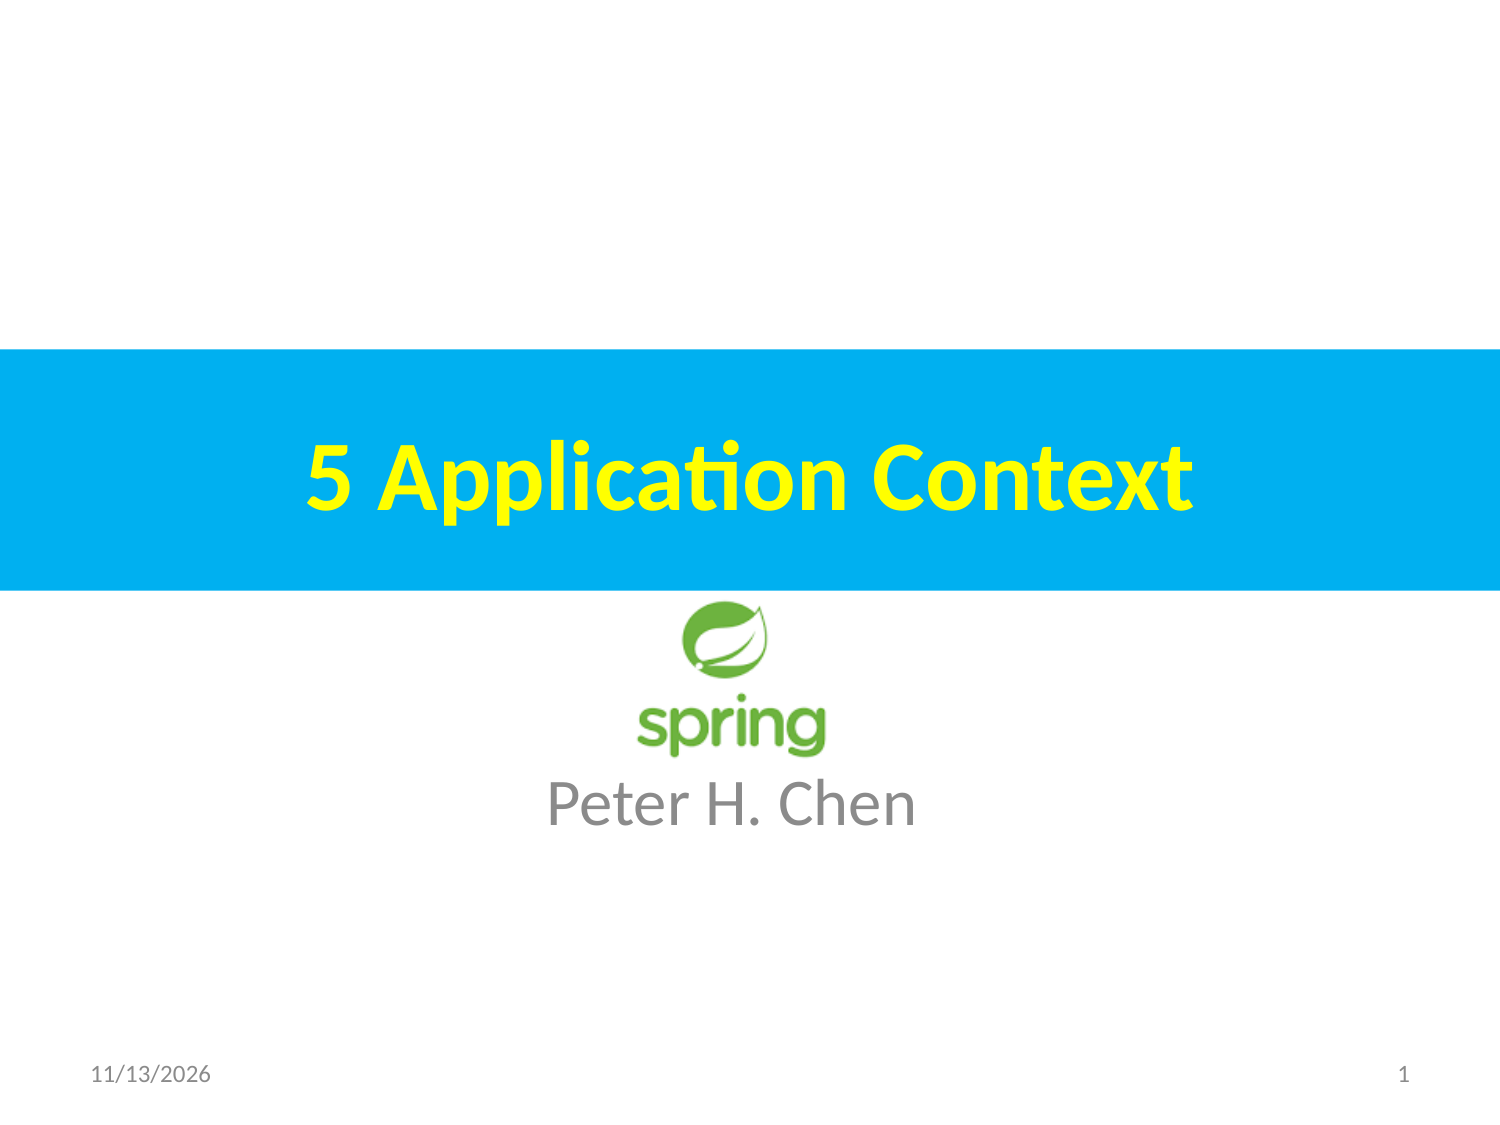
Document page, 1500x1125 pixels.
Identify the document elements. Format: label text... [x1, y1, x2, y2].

slide_number 1 [1074, 1042, 1425, 1103]
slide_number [75, 1042, 425, 1103]
subtitle Peter H. Chen [206, 751, 1257, 866]
picture [632, 593, 831, 765]
title 5 Application Context [0, 349, 1500, 591]
